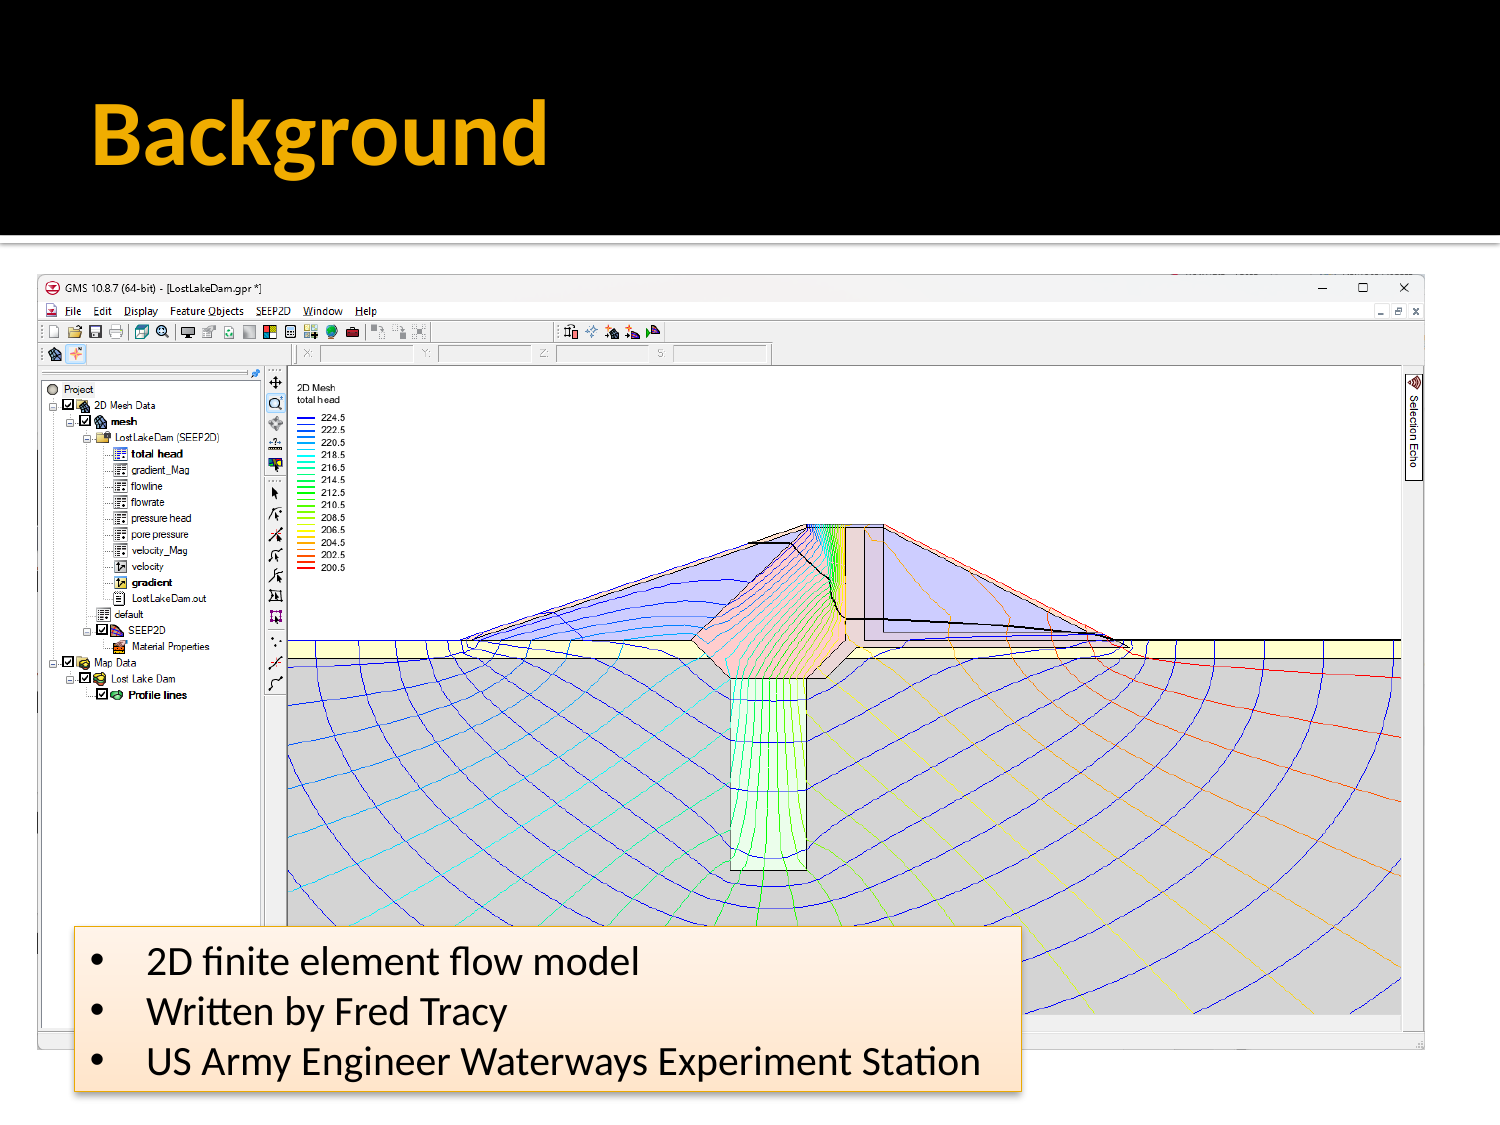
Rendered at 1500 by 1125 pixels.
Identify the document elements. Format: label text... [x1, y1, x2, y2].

picture [37, 274, 1425, 1050]
title Background [75, 25, 1425, 231]
text_box 2D finite element flow model Written by Fred Tracy US Army Engineer Waterways Experiment Station [74, 1057, 1022, 1092]
